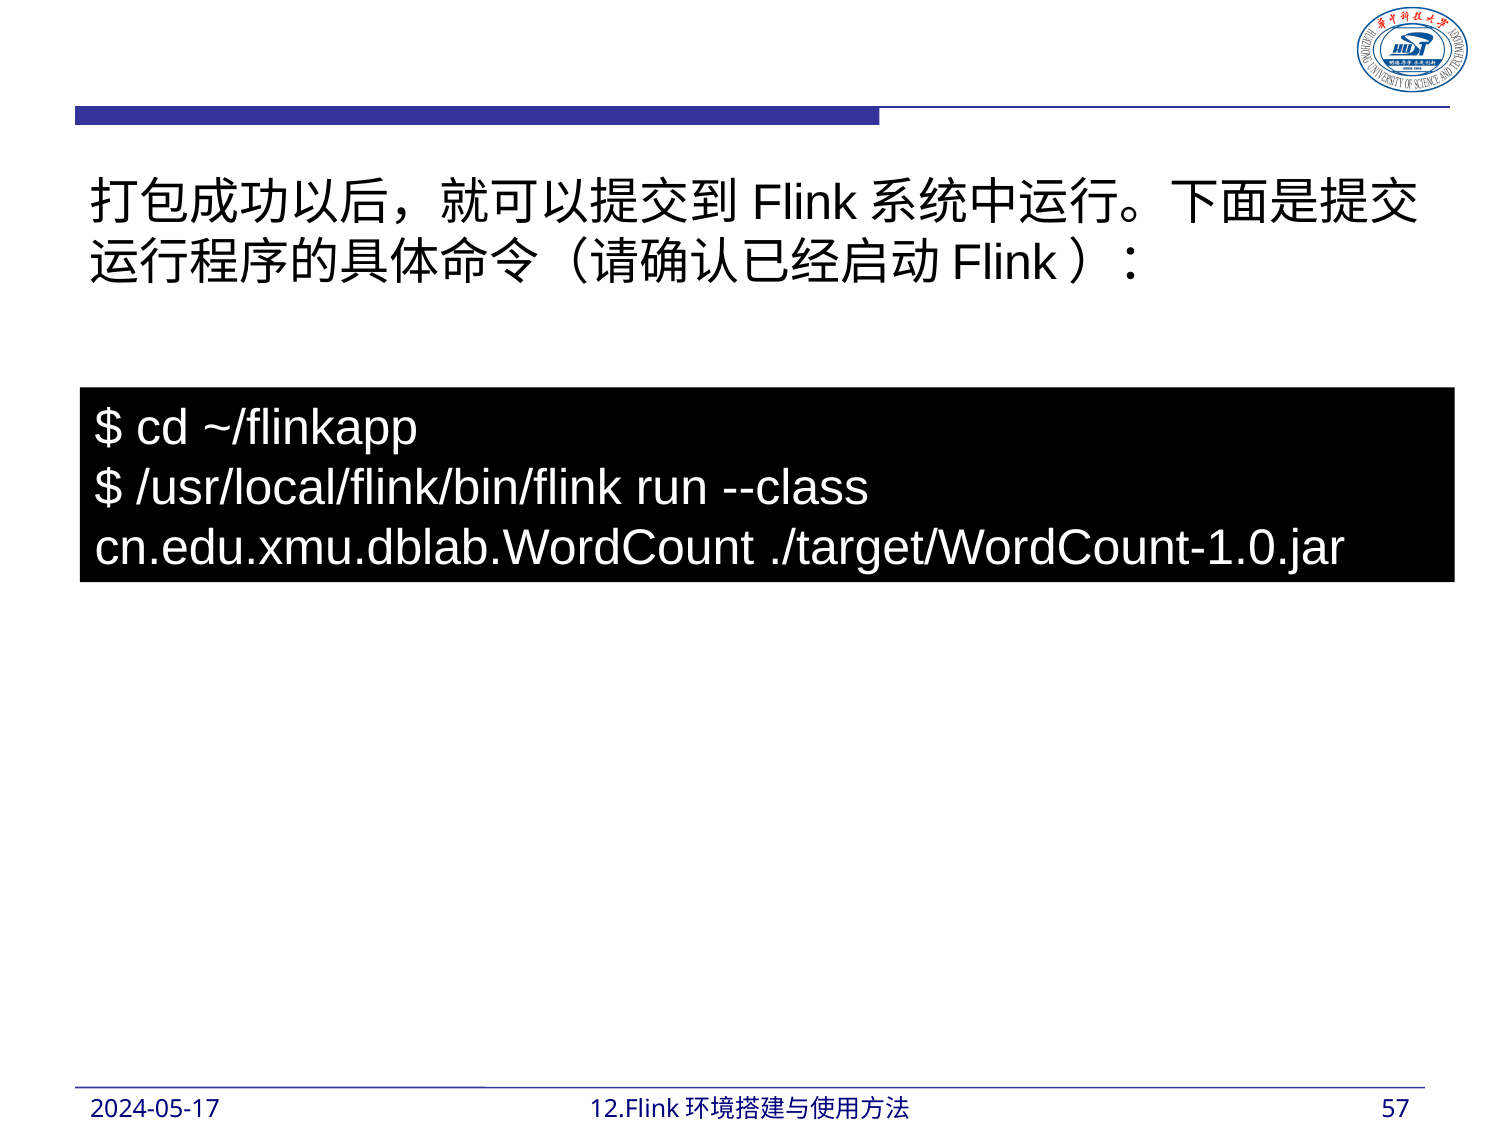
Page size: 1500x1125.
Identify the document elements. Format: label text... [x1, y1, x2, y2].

picture [1350, 0, 1475, 99]
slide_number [75, 1084, 400, 1125]
slide_number 57 [1100, 1084, 1425, 1125]
text_box $ cd ~/flinkapp $ /usr/local/flink/bin/flink run --class cn.edu.xmu.dblab.WordCount ./target/WordCount-1.0.jar [79, 387, 1455, 583]
footer 12.Flink环境搭建与使用方法 [512, 1084, 988, 1125]
text_box 打包成功以后，就可以提交到Flink系统中运行。下面是提交运行程序的具体命令（请确认已经启动Flink）： [75, 162, 1463, 298]
